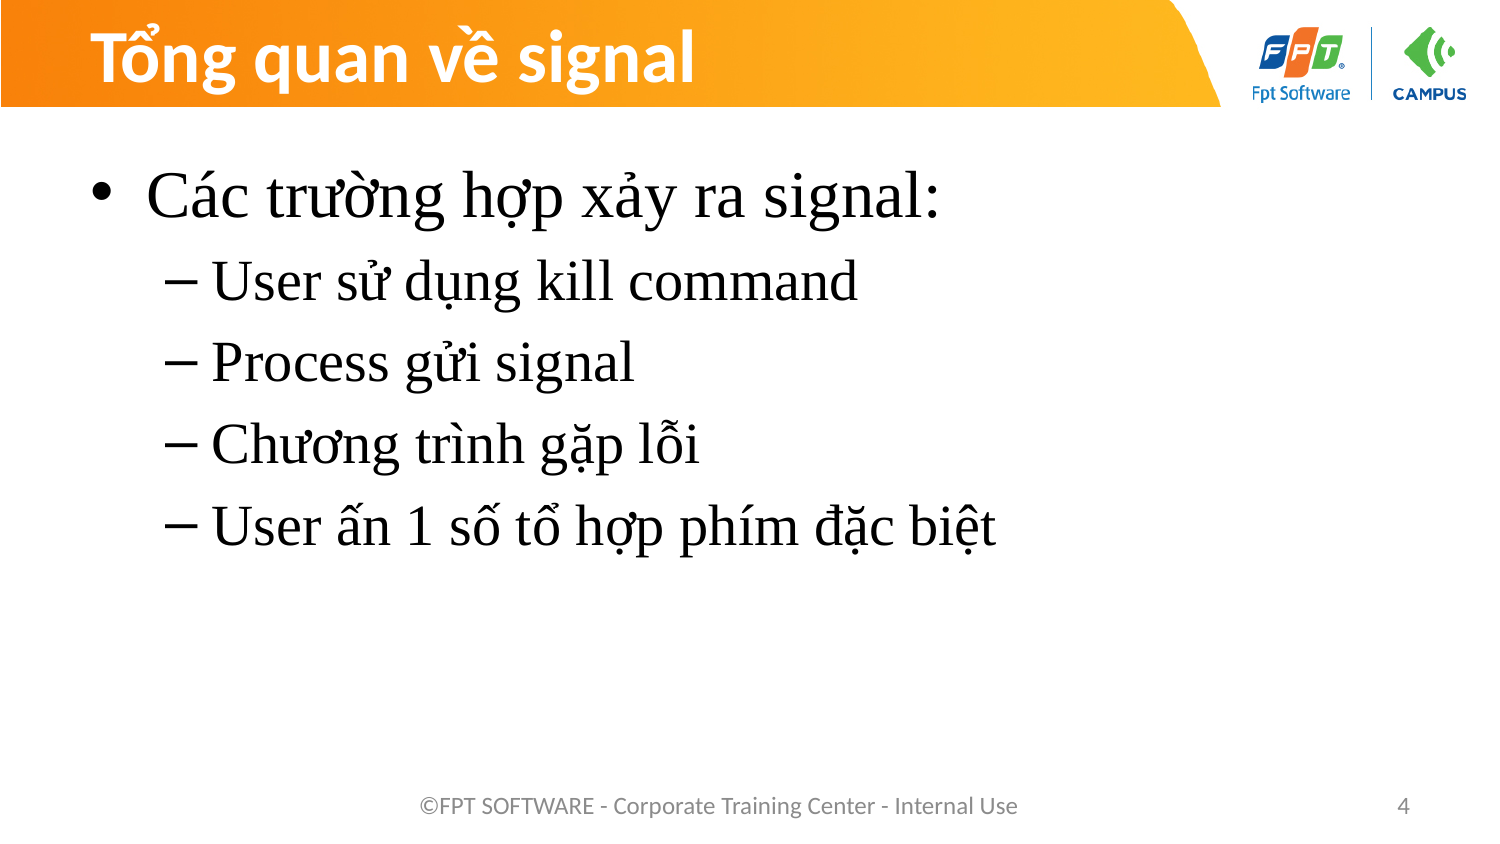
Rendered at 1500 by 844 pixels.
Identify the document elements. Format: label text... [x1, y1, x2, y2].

slide_number 4 [1074, 782, 1425, 827]
list Các trường hợp xảy ra signal: User sử dụng kill command Process gửi signal Chương trình gặp lỗi User ấn 1 số tổ hợp phím đặc biệt [75, 142, 1425, 754]
picture [1, 0, 1499, 844]
title Tổng quan về signal [75, 0, 1176, 106]
footer ©FPT SOFTWARE - Corporate Training Center - Internal Use [395, 782, 1043, 827]
